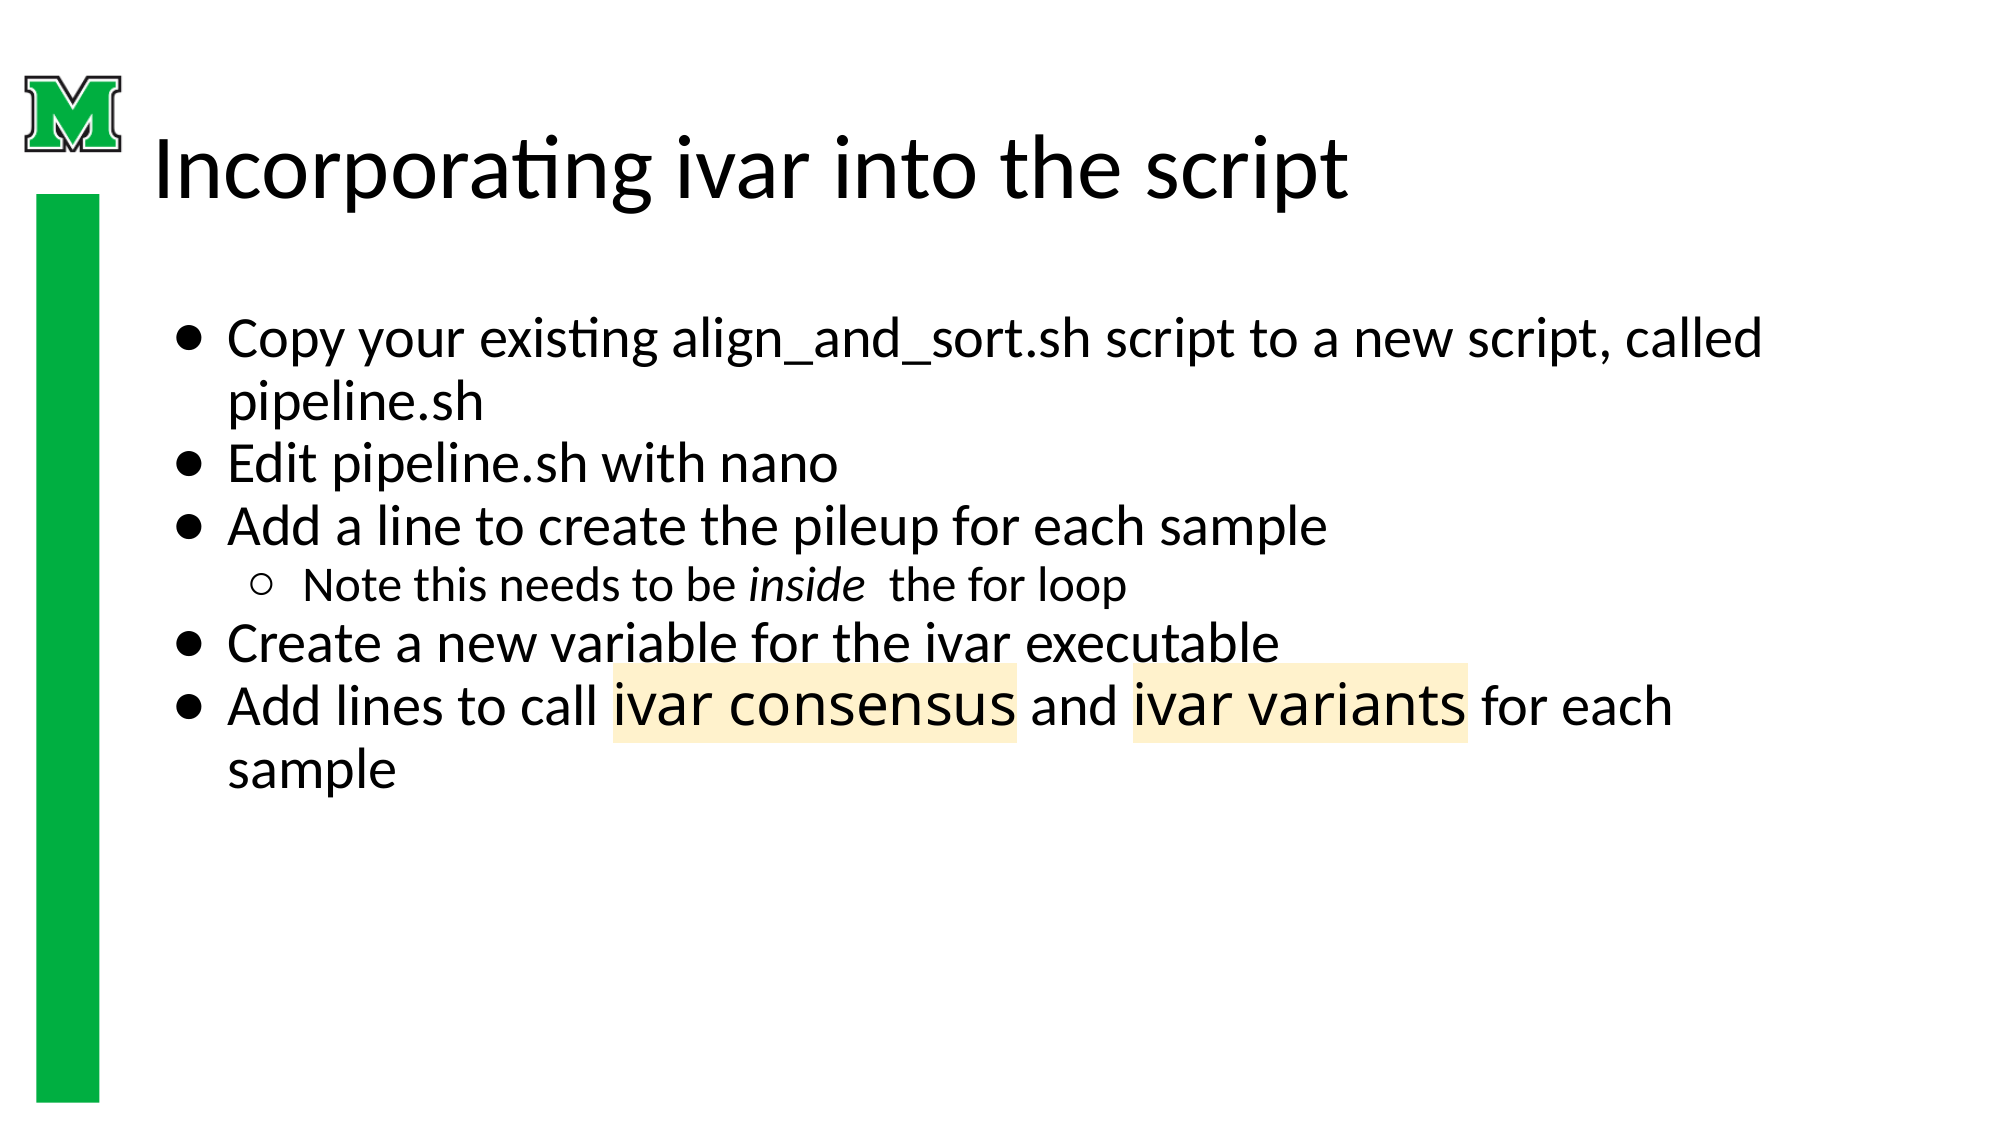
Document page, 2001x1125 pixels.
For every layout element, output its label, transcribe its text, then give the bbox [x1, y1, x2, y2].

picture [20, 59, 124, 169]
list Copy your existing align_and_sort.sh script to a new script, called pipeline.sh Edit pipeline.sh with nano Add a line to create the pileup for each sample Note this needs to be inside the for loop Create a new variable for the ivar executable Add lines to call ivar consensus and ivar variants for each sample [137, 299, 1863, 1014]
title Incorporating ivar into the script [137, 59, 1863, 278]
